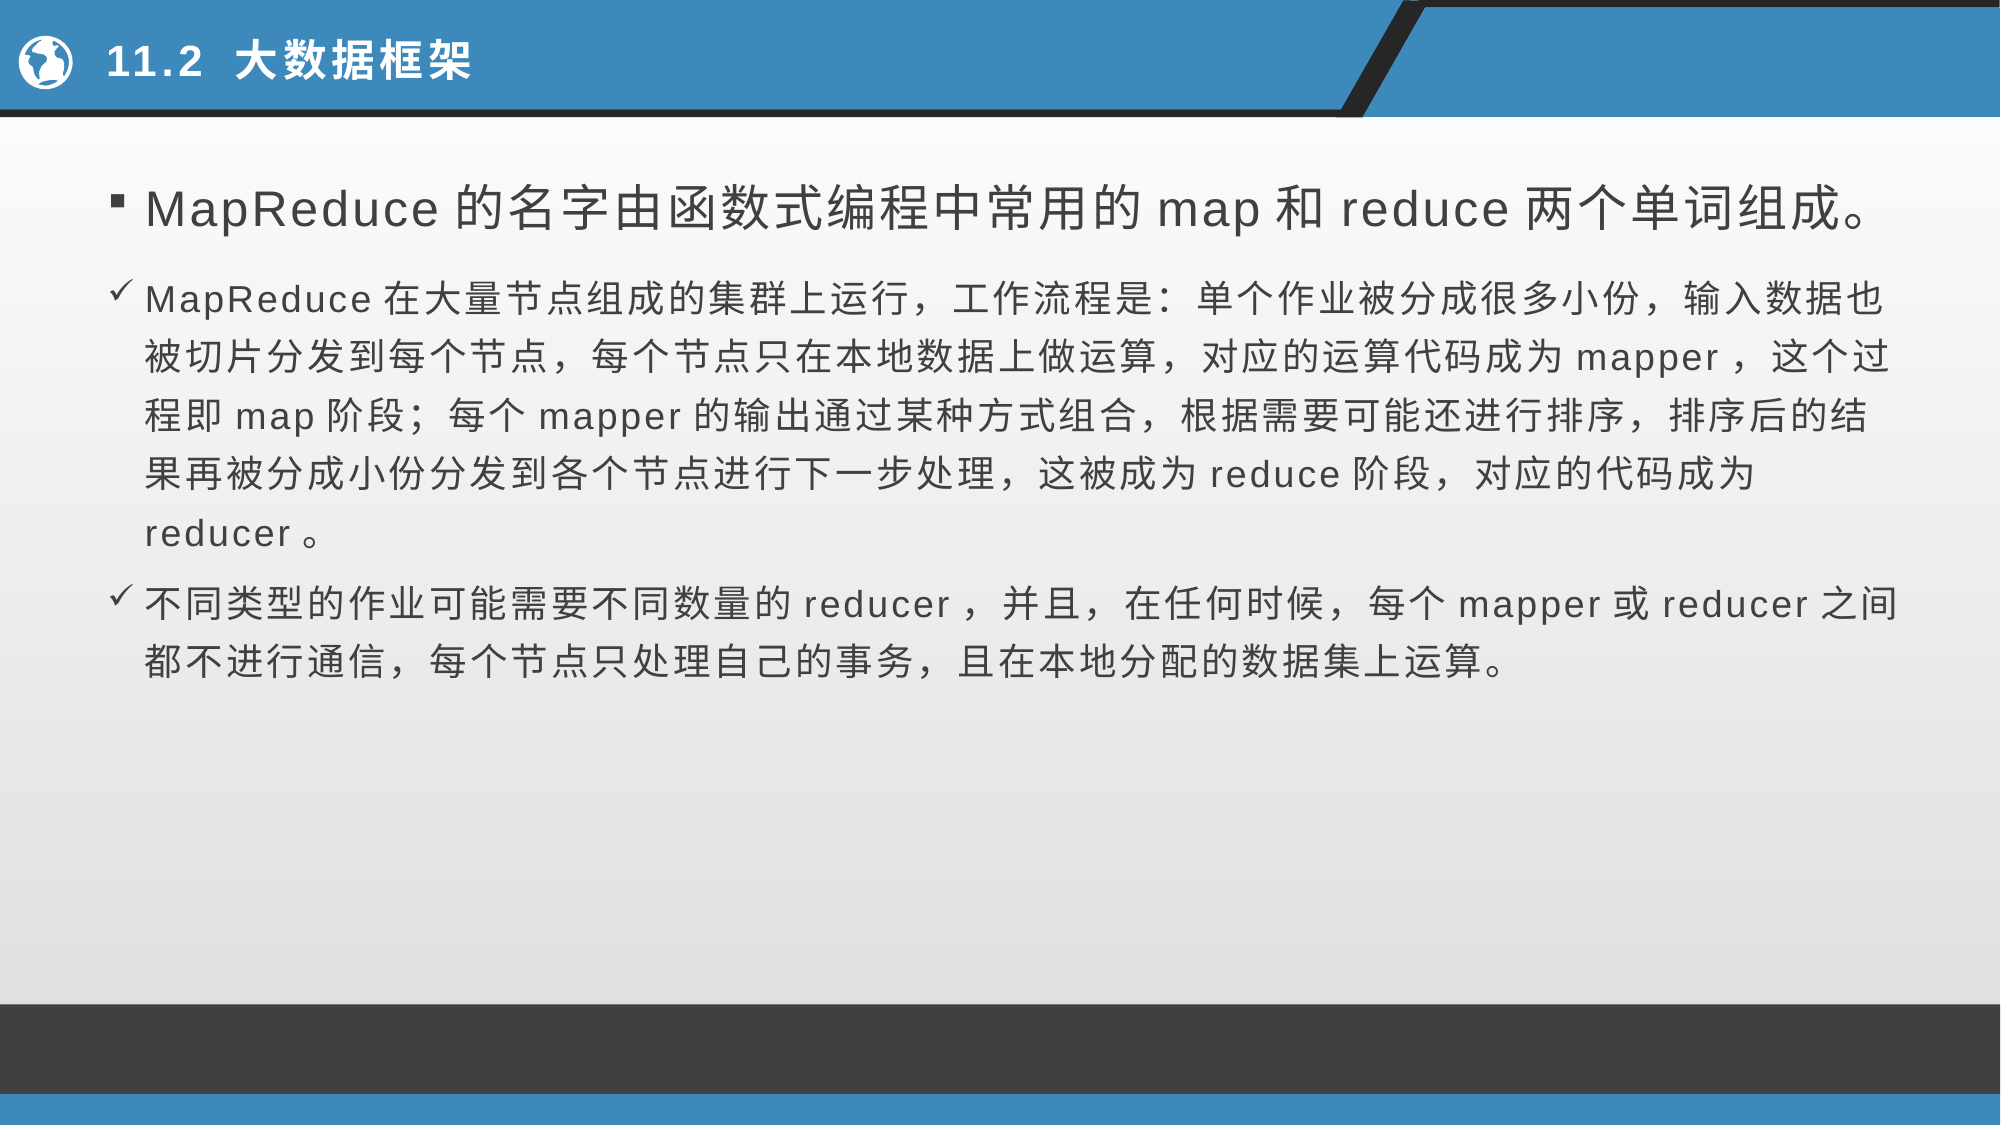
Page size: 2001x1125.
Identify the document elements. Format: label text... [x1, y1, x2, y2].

list MapReduce的名字由函数式编程中常用的map和reduce两个单词组成。 MapReduce在大量节点组成的集群上运行，工作流程是：单个作业被分成很多小份，输入数据也被切片分发到每个节点，每个节点只在本地数据上做运算，对应的运算代码成为mapper，这个过程即map阶段；每个mapper的输出通过某种方式组合，根据需要可能还进行排序，排序后的结果再被分成小份分发到各个节点进行下一步处理，这被成为reduce阶段，对应的代码成为reducer。 不同类型的作业可能需要不同数量的reducer，并且，在任何时候，每个mapper或reducer之间都不进行通信，每个节点只处理自己的事务，且在本地分配的数据集上运算。 [90, 146, 1921, 976]
title 11.2 大数据框架 [90, 24, 977, 93]
